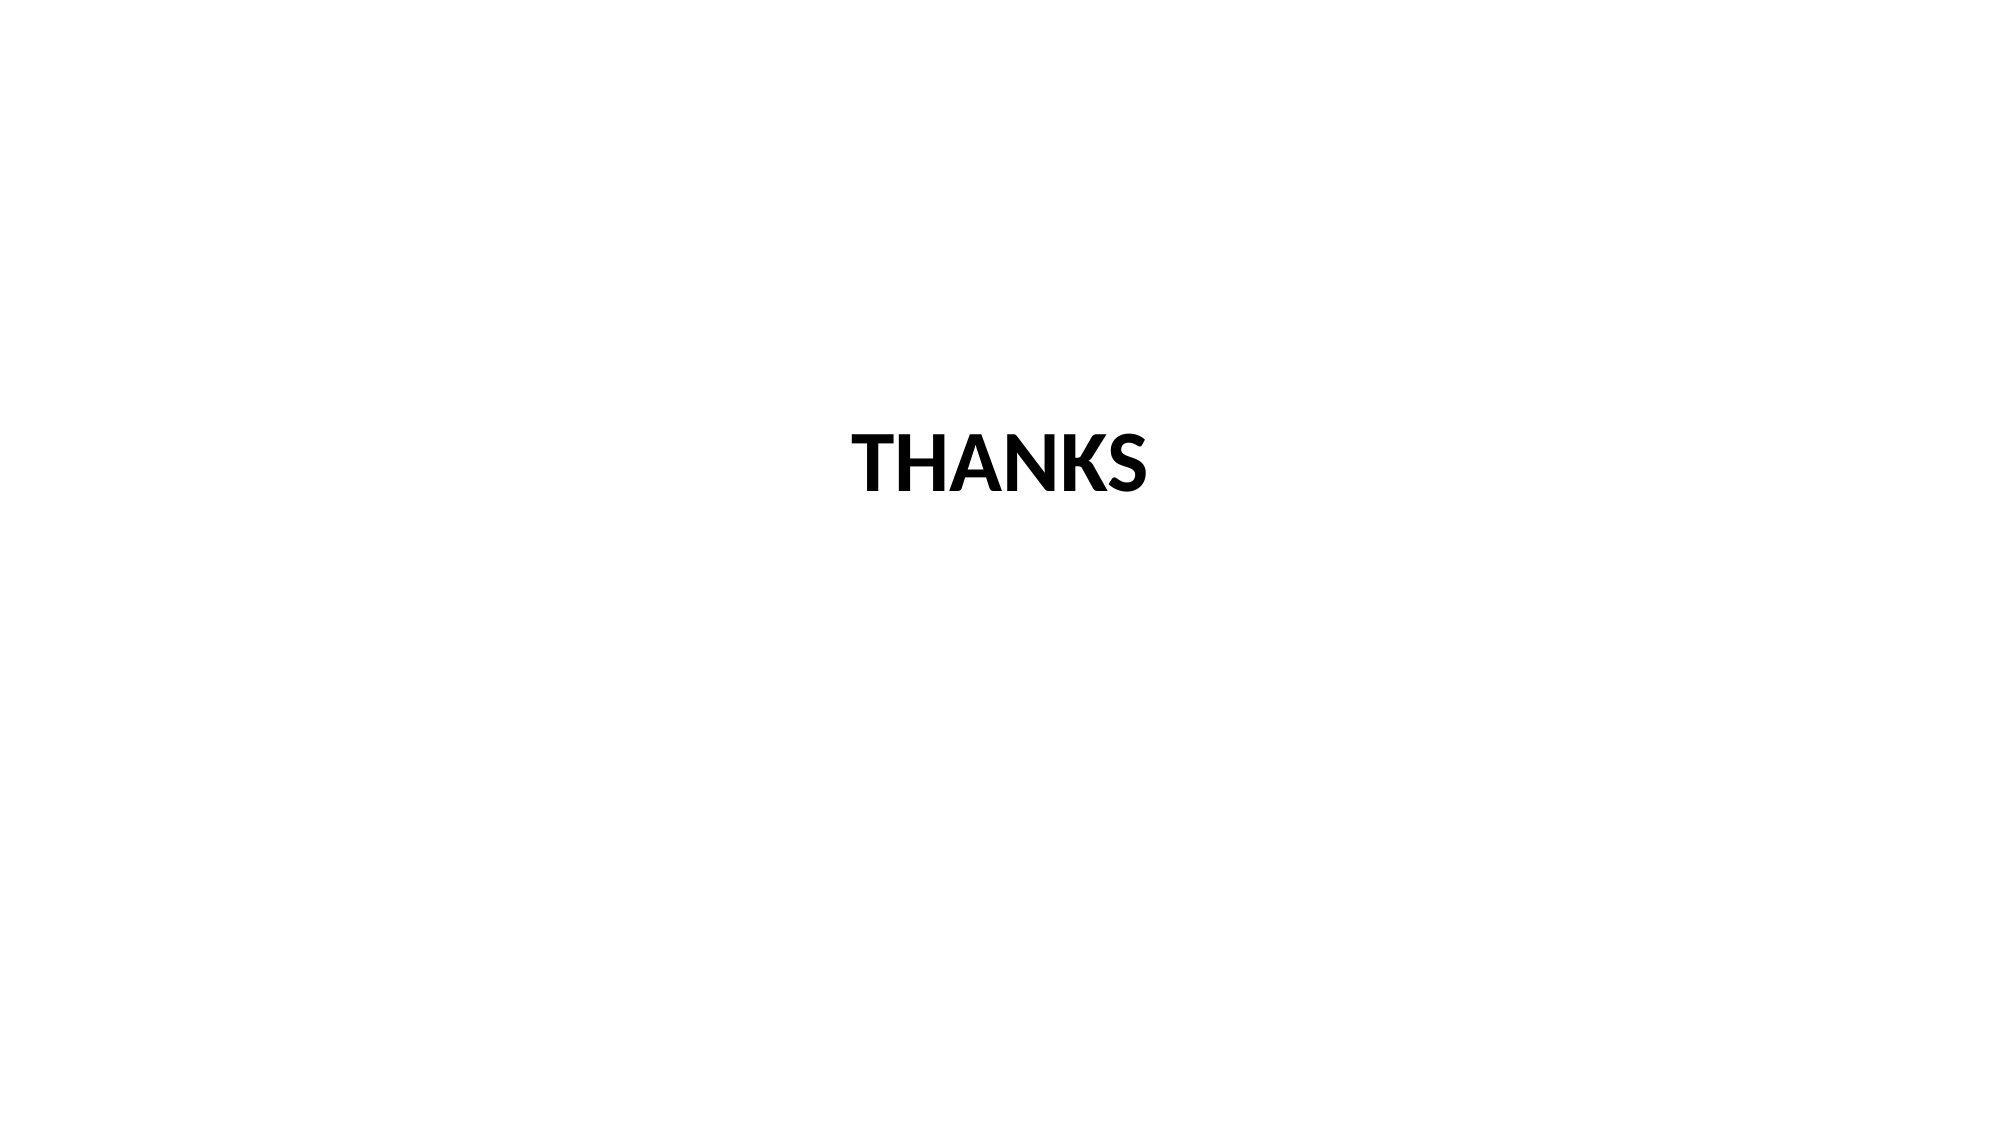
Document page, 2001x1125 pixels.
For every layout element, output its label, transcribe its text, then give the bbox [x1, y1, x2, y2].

list Thanks [324, 149, 1675, 993]
